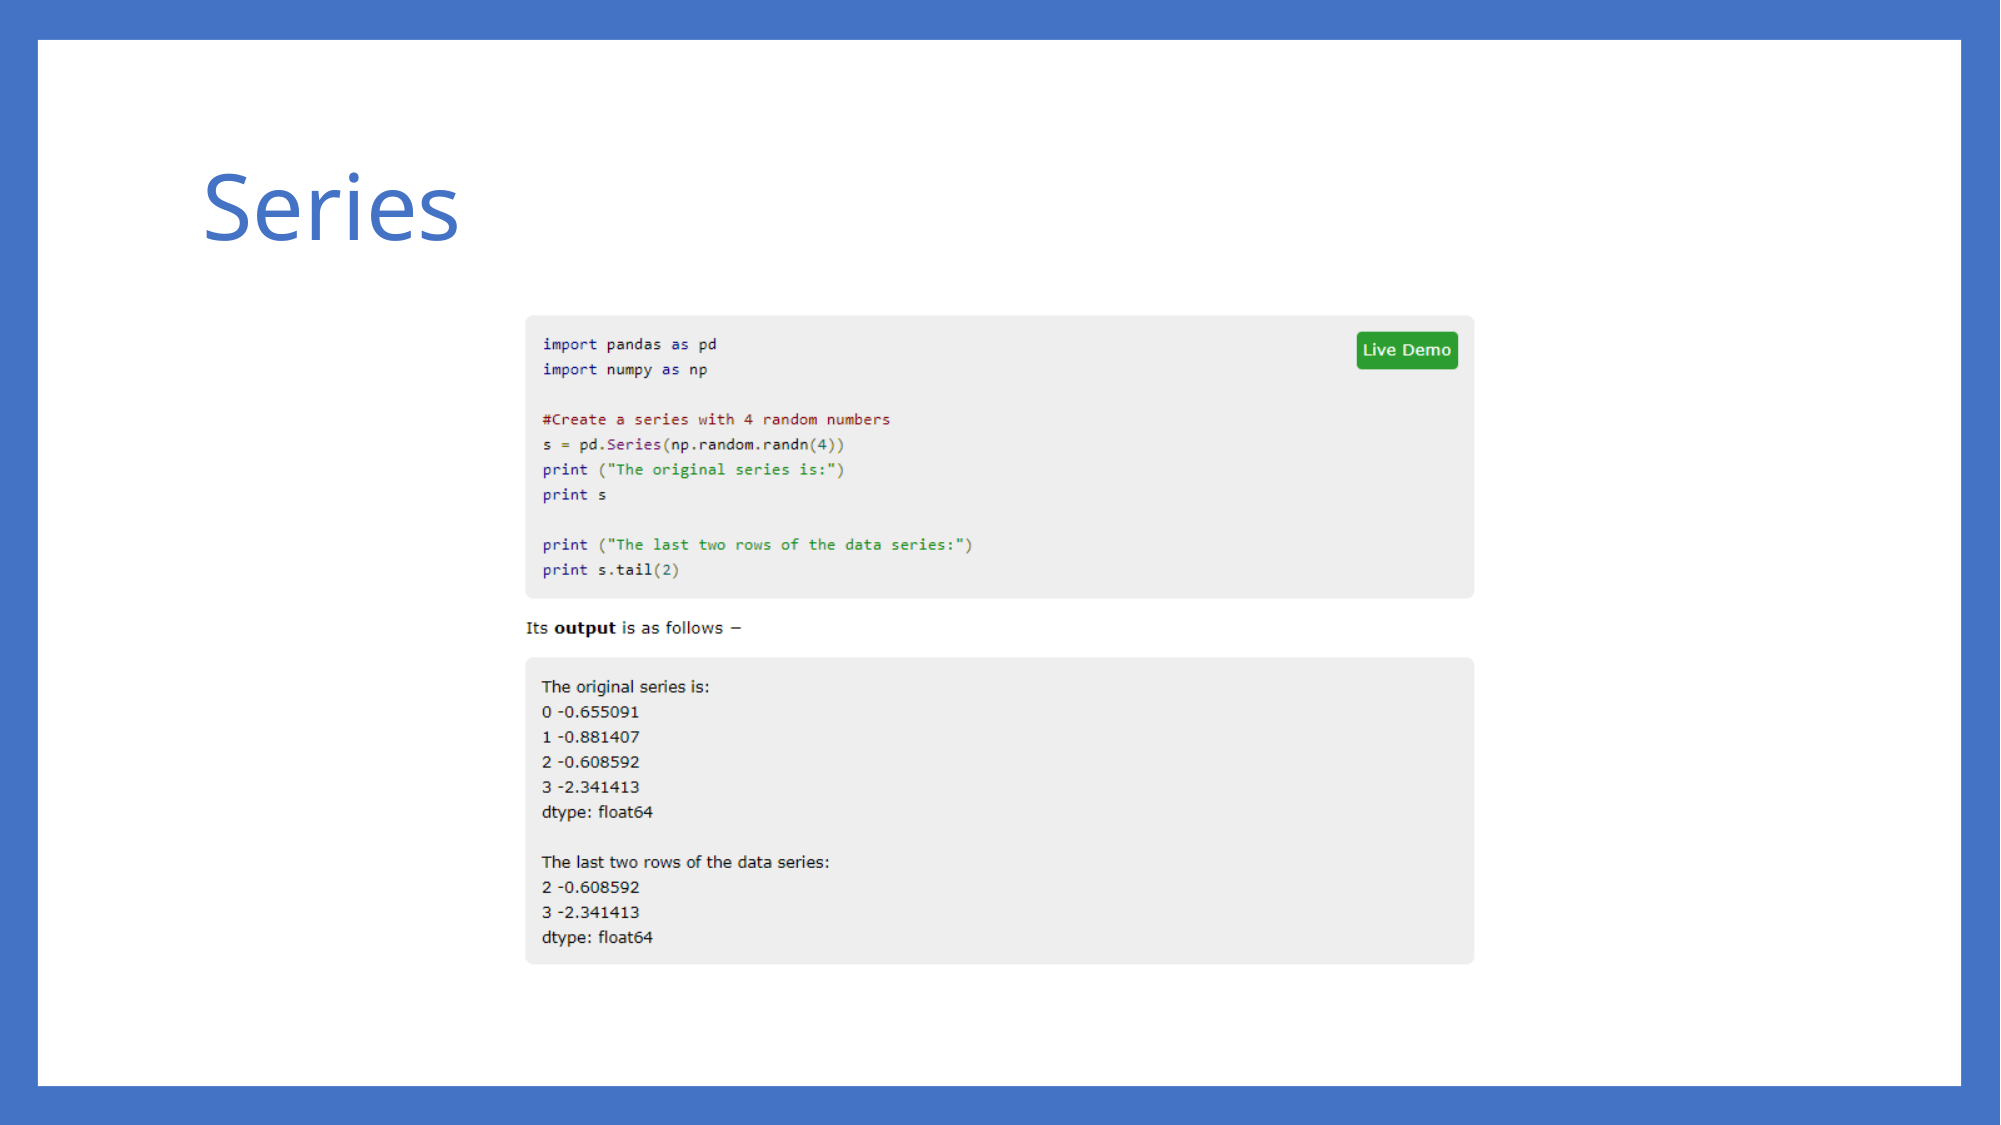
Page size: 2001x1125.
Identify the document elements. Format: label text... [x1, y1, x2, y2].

title Series [187, 99, 1808, 323]
picture [507, 288, 1488, 987]
